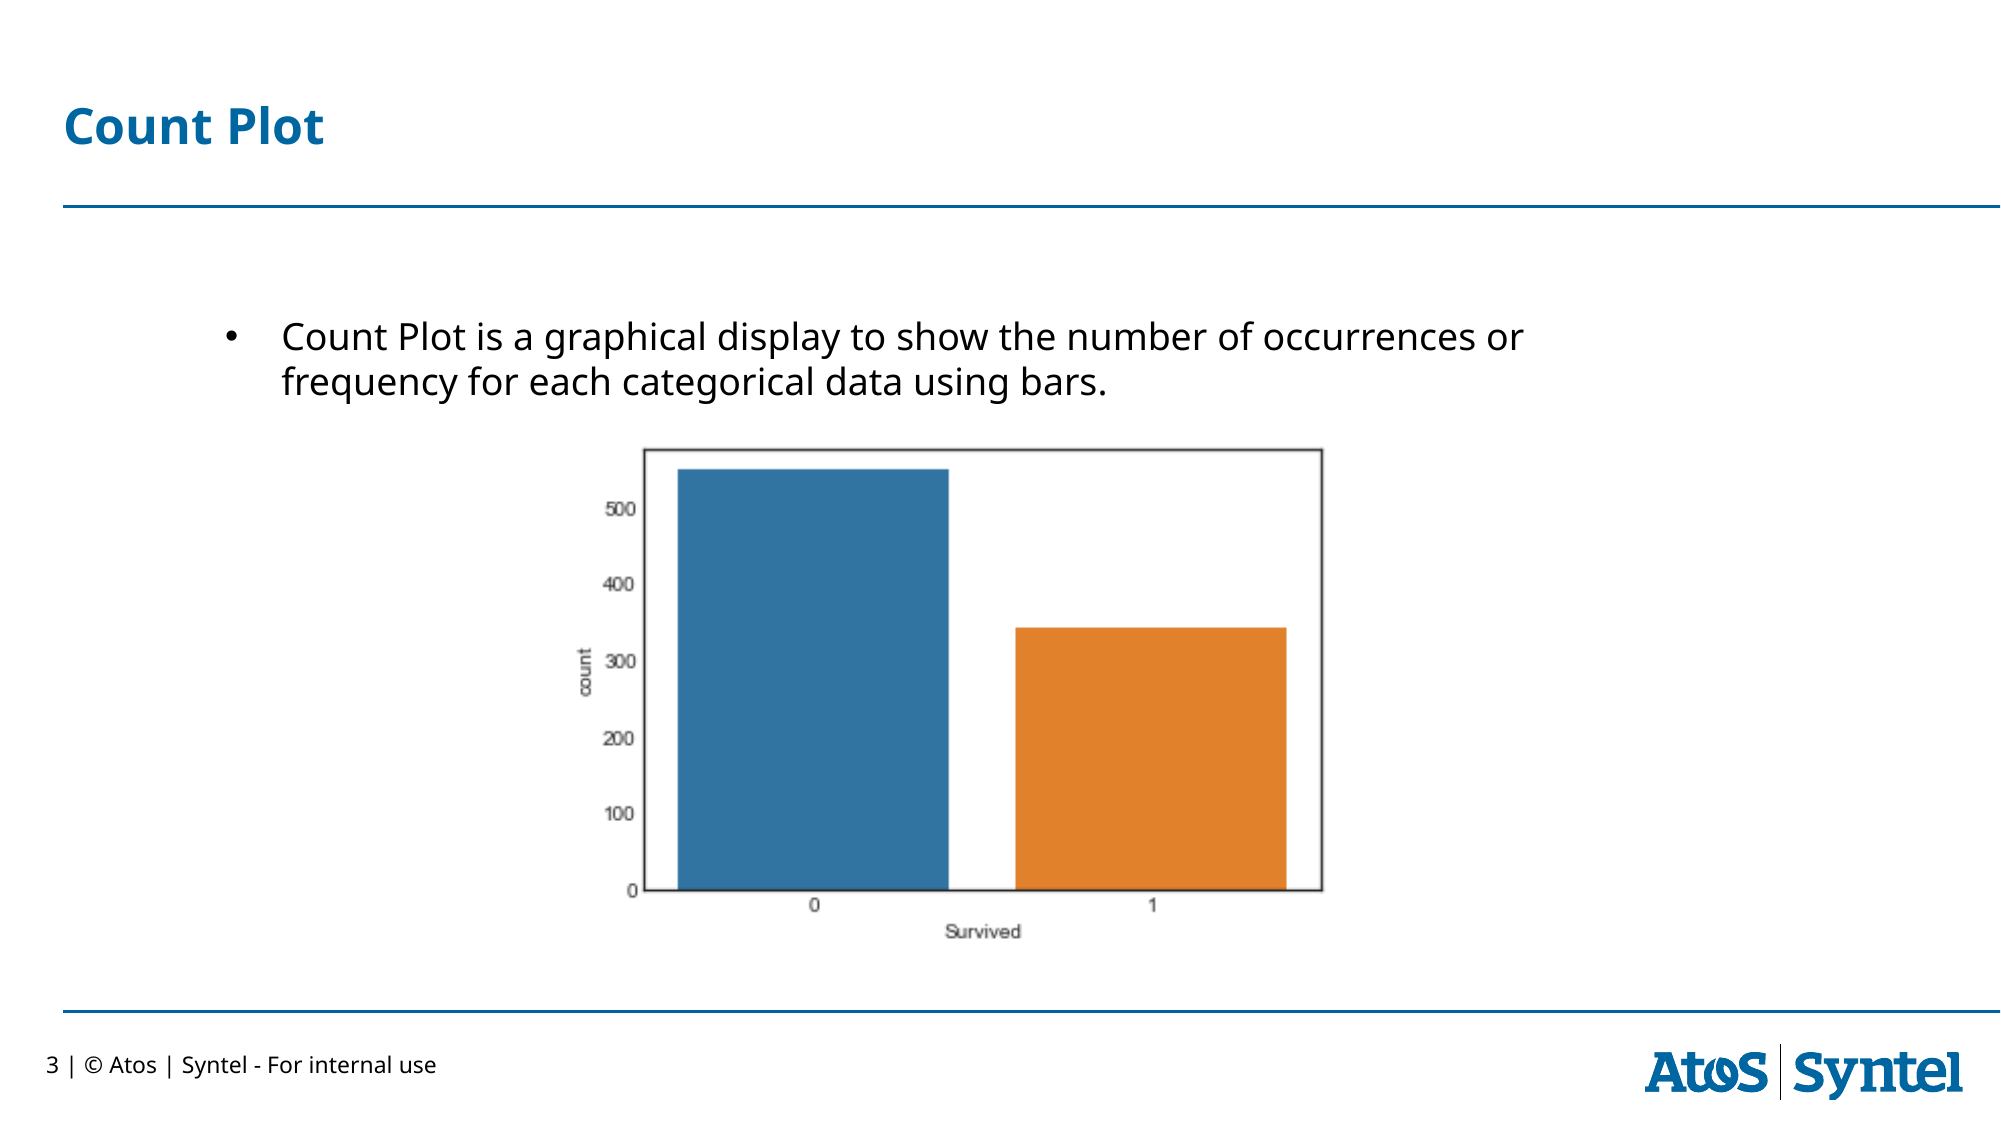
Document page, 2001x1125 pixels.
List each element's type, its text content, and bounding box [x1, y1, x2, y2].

picture [560, 421, 1379, 955]
text_box Count Plot is a graphical display to show the number of occurrences or frequency for each categorical data using bars. [210, 305, 1672, 451]
title Count Plot [63, 26, 1961, 151]
